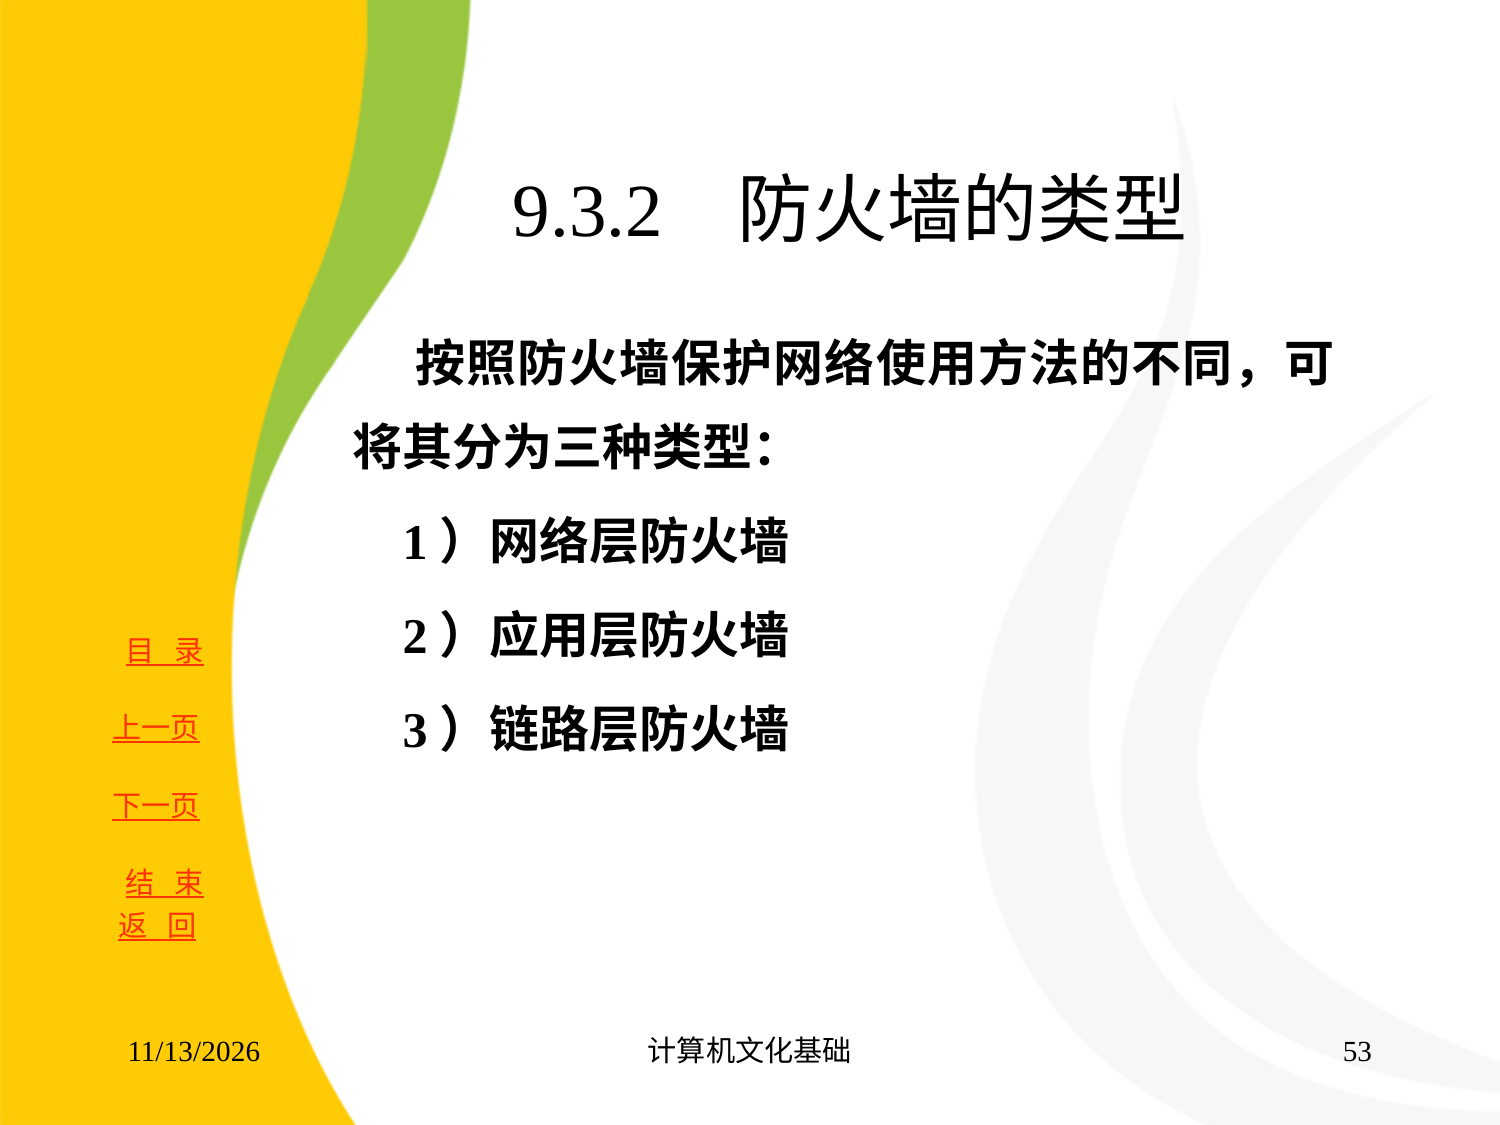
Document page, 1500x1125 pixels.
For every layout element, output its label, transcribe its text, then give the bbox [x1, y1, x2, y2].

picture [0, 0, 1500, 1125]
slide_number 52 [1074, 1025, 1388, 1100]
text_box 返 回 [103, 899, 212, 958]
title 9.3.2 防火墙的类型 [212, 112, 1488, 300]
footer 计算机文化基础 [512, 1025, 988, 1100]
list 按照防火墙保护网络使用方法的不同，可将其分为三种类型： 1）网络层防火墙 2）应用层防火墙 3）链路层防火墙 [337, 299, 1350, 875]
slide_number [112, 1025, 425, 1100]
